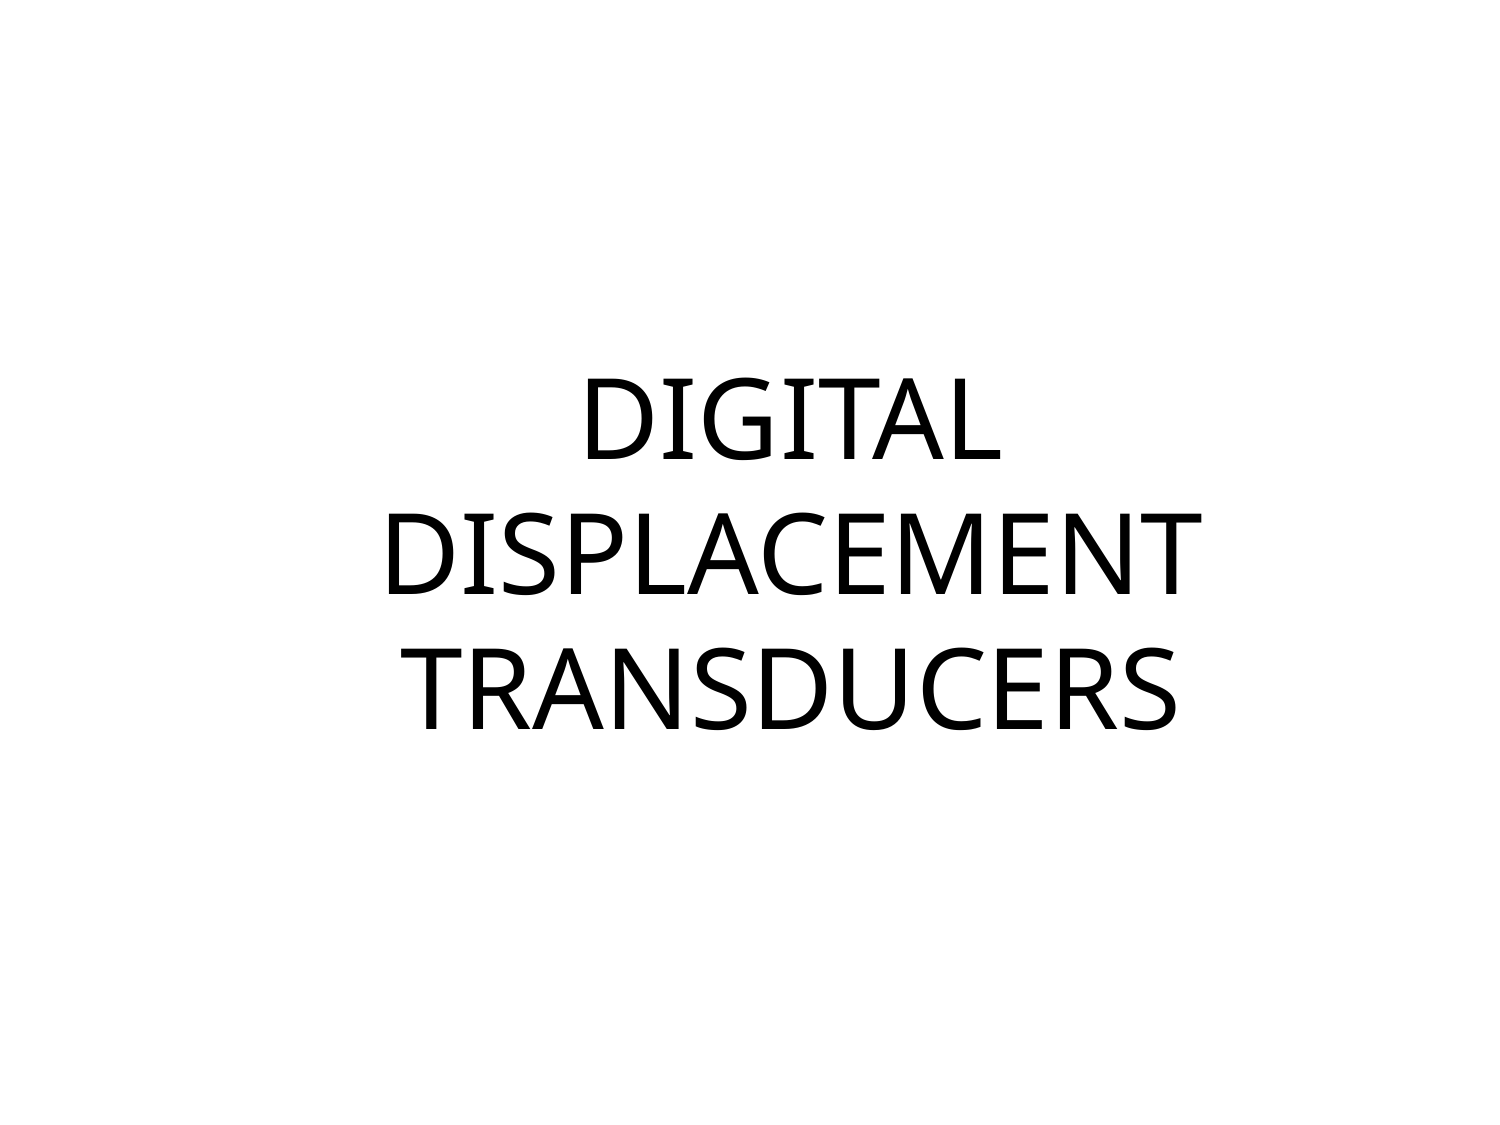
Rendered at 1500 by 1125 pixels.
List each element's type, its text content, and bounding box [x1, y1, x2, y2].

text_box DIGITAL DISPLACEMENT TRANSDUCERS [269, 339, 1313, 760]
